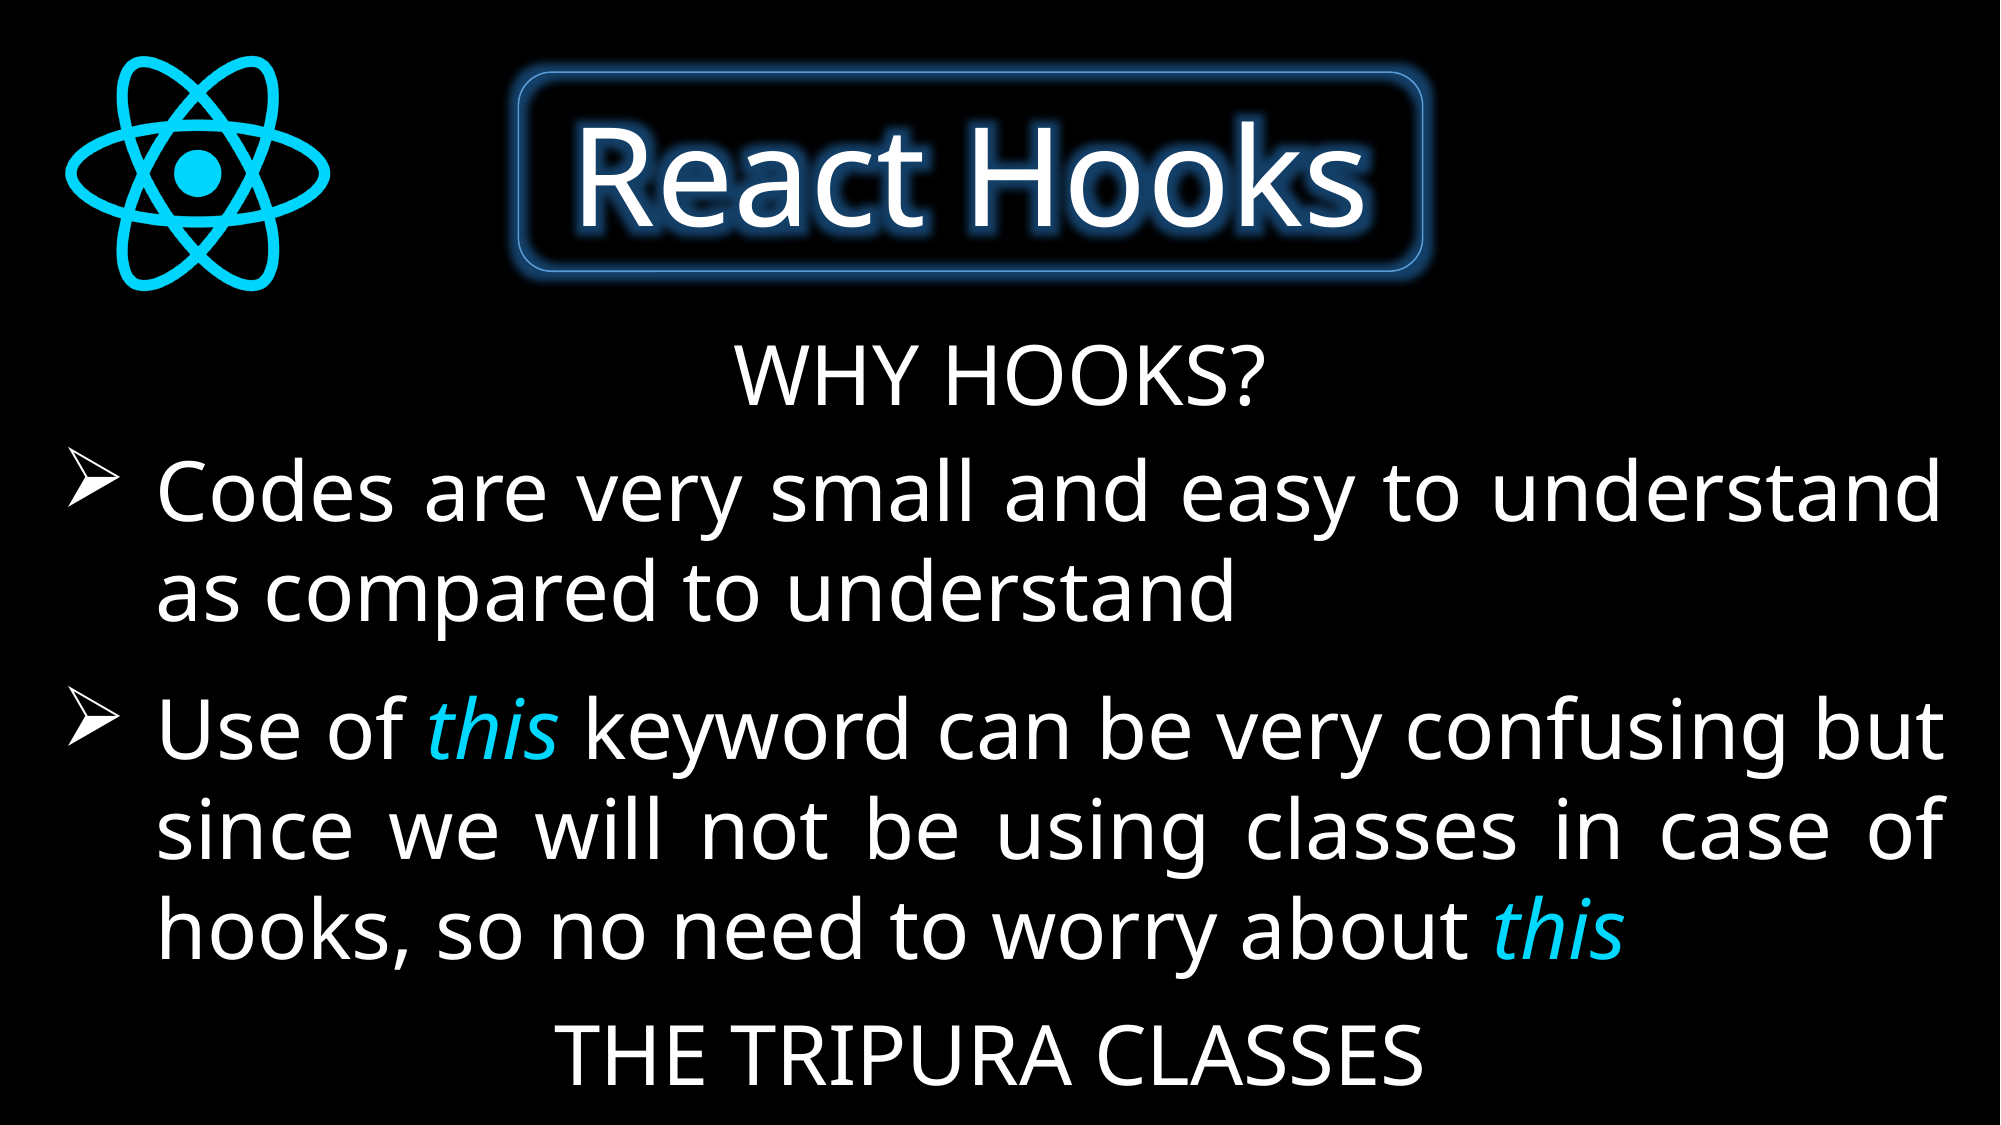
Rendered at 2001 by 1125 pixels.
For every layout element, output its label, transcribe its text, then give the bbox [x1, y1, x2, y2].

picture [47, 30, 348, 315]
text_box THE TRIPURA CLASSES [539, 994, 1461, 1110]
text_box Codes are very small and easy to understand as compared to understand [47, 430, 1962, 646]
text_box WHY HOOKS? [472, 314, 1528, 430]
text_box React Hooks [518, 72, 1423, 272]
text_box Use of this keyword can be very confusing but since we will not be using classes in case of hooks, so no need to worry about this [47, 669, 1962, 984]
